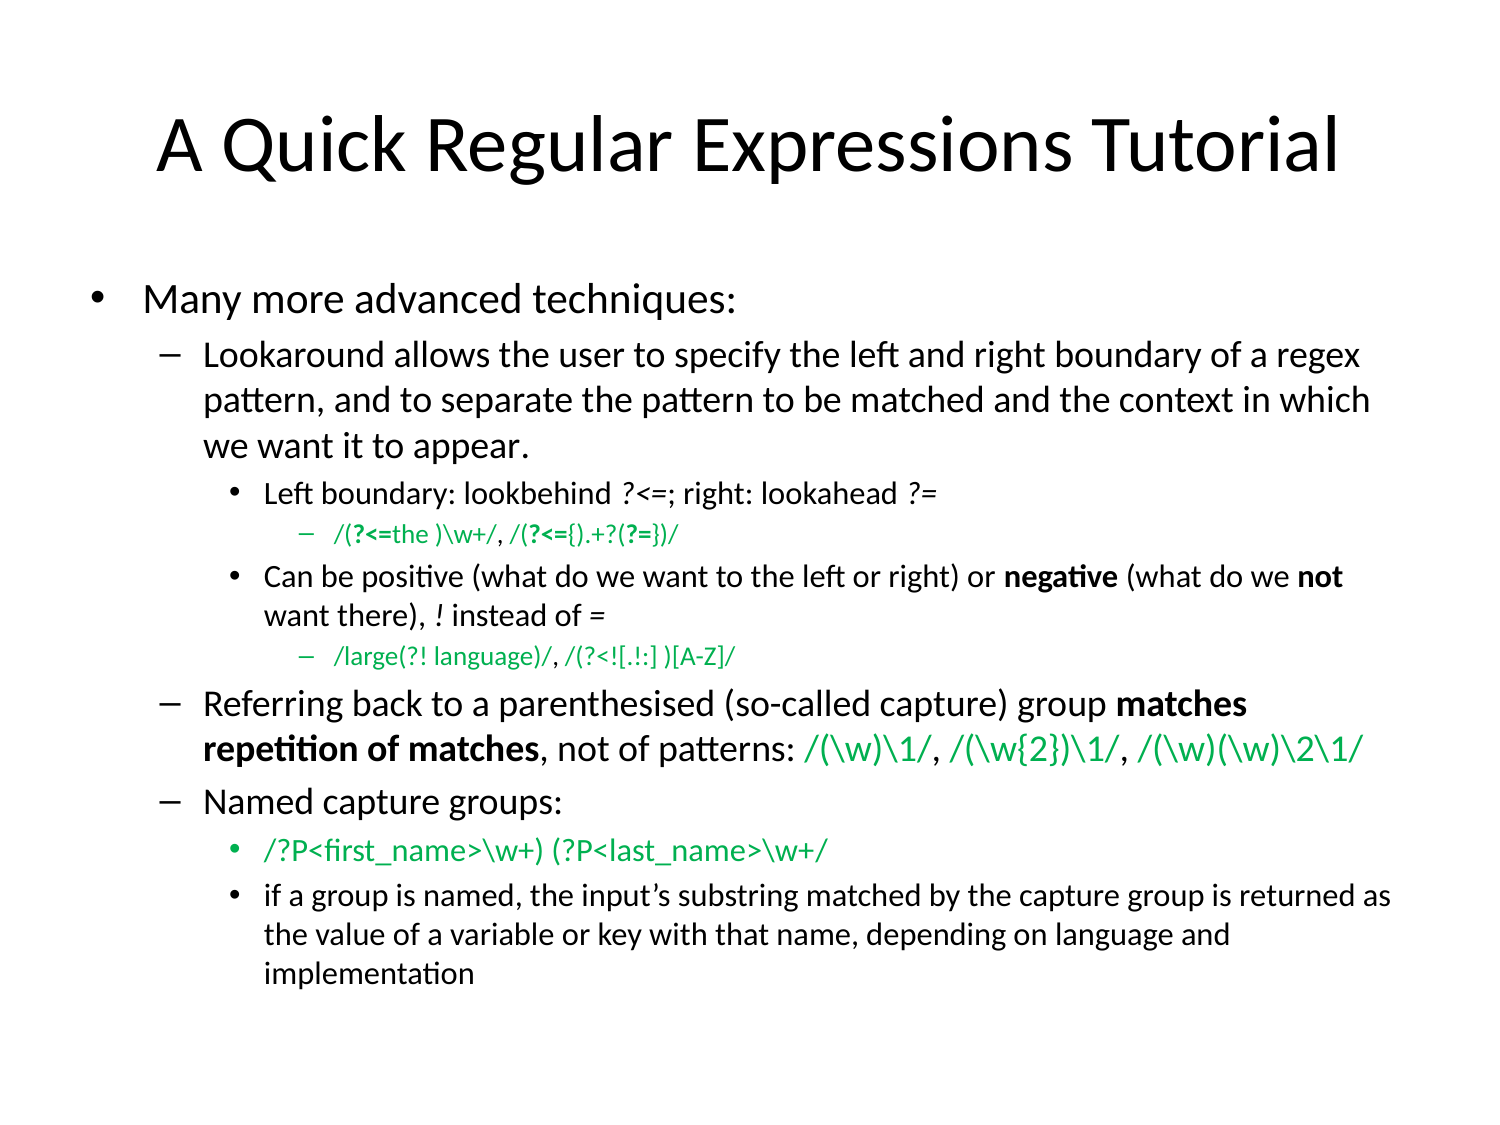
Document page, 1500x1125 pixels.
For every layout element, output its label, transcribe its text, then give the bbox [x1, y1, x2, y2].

list Many more advanced techniques: Lookaround allows the user to specify the left and right boundary of a regex pattern, and to separate the pattern to be matched and the context in which we want it to appear. Left boundary: lookbehind ?<=; right: lookahead ?= /(?<=the )\w+/, /(?<={).+?(?=})/ Can be positive (what do we want to the left or right) or negative (what do we not want there), ! instead of = /large(?! language)/, /(?<![.!:] )[A-Z]/ Referring back to a parenthesised (so-called capture) group matches repetition of matches, not of patterns: /(\w)\1/, /(\w{2})\1/, /(\w)(\w)\2\1/ Named capture groups: /?P<first_name>\w+) (?P<last_name>\w+/ if a group is named, the input’s substring matched by the capture group is returned as the value of a variable or key with that name, depending on language and implementation [75, 262, 1425, 1005]
title A Quick Regular Expressions Tutorial [75, 45, 1425, 233]
